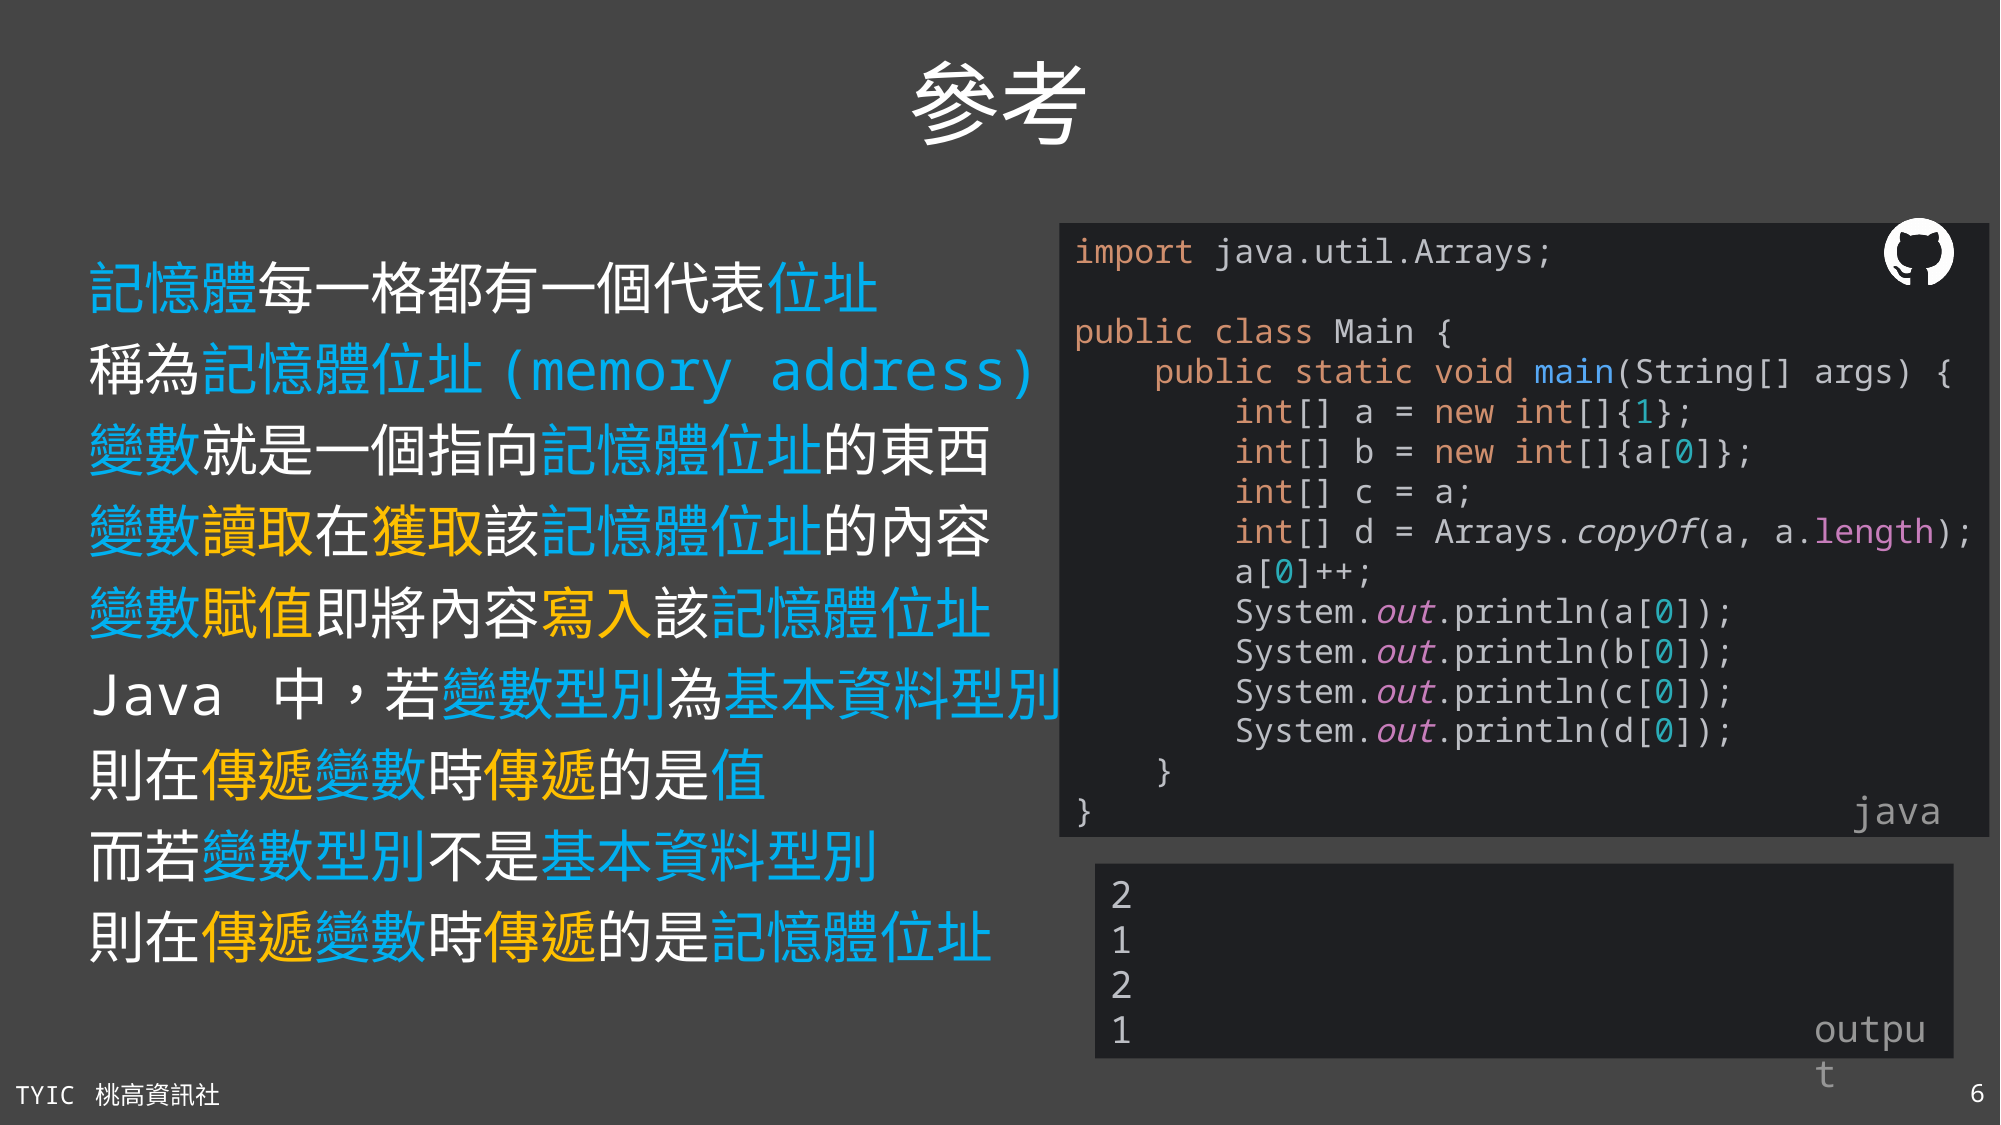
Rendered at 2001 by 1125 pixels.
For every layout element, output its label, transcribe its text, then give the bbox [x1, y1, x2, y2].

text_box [1095, 217, 1954, 841]
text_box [1095, 862, 1954, 1060]
title 參考 [137, 0, 1863, 218]
list 記憶體每一格都有一個代表位址 稱為記憶體位址(memory address) 變數就是一個指向記憶體位址的東西 變數讀取在獲取該記憶體位址的內容 變數賦值即將內容寫入該記憶體位址 Java 中，若變數型別為基本資料型別 則在傳遞變數時傳遞的是值 而若變數型別不是基本資料型別 則在傳遞變數時傳遞的是記憶體位址 [73, 253, 1096, 1020]
